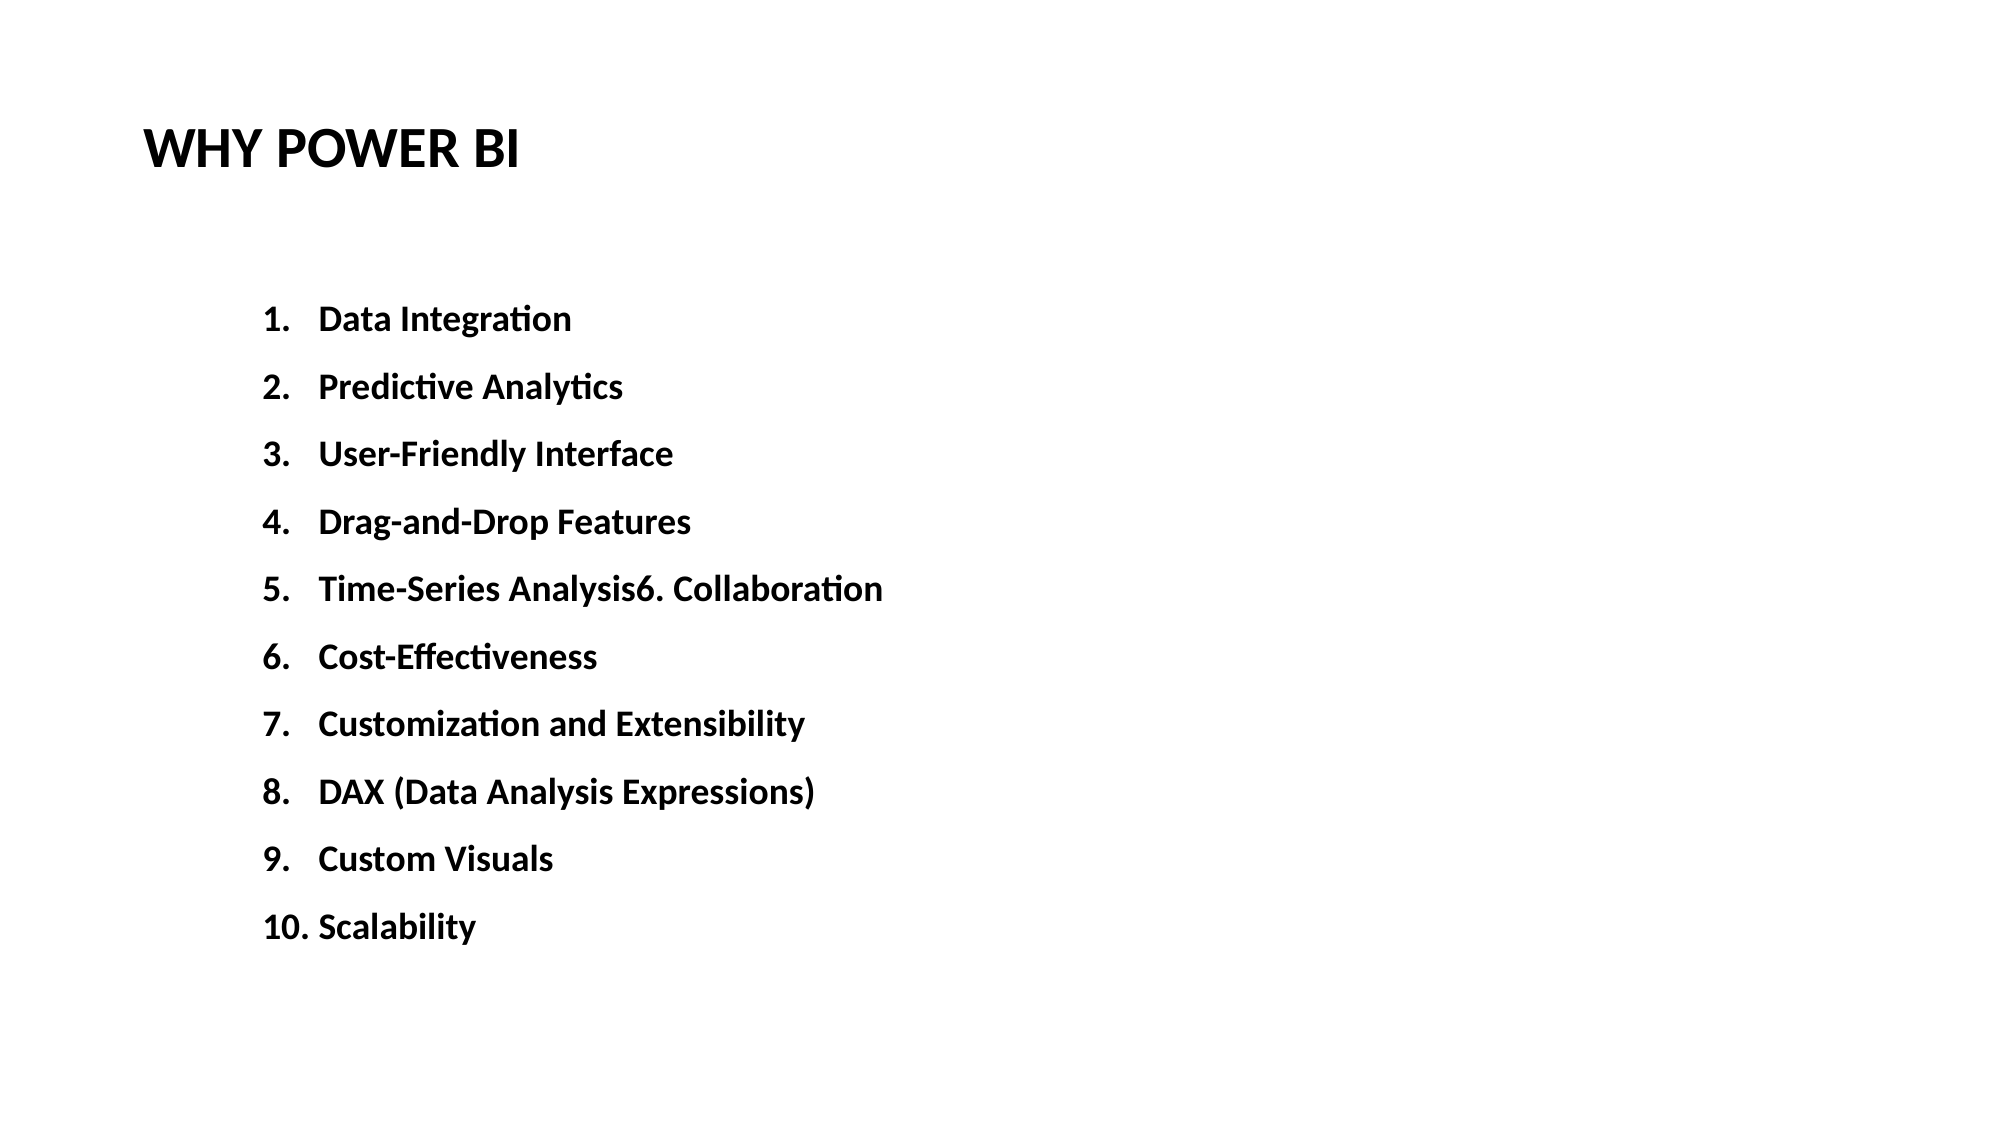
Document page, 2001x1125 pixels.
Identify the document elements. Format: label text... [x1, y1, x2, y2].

text_box Data Integration Predictive Analytics User-Friendly Interface Drag-and-Drop Features Time-Series Analysis6. Collaboration Cost-Effectiveness Customization and Extensibility DAX (Data Analysis Expressions) Custom Visuals Scalability [247, 264, 1023, 955]
text_box WHY POWER BI [128, 102, 573, 187]
